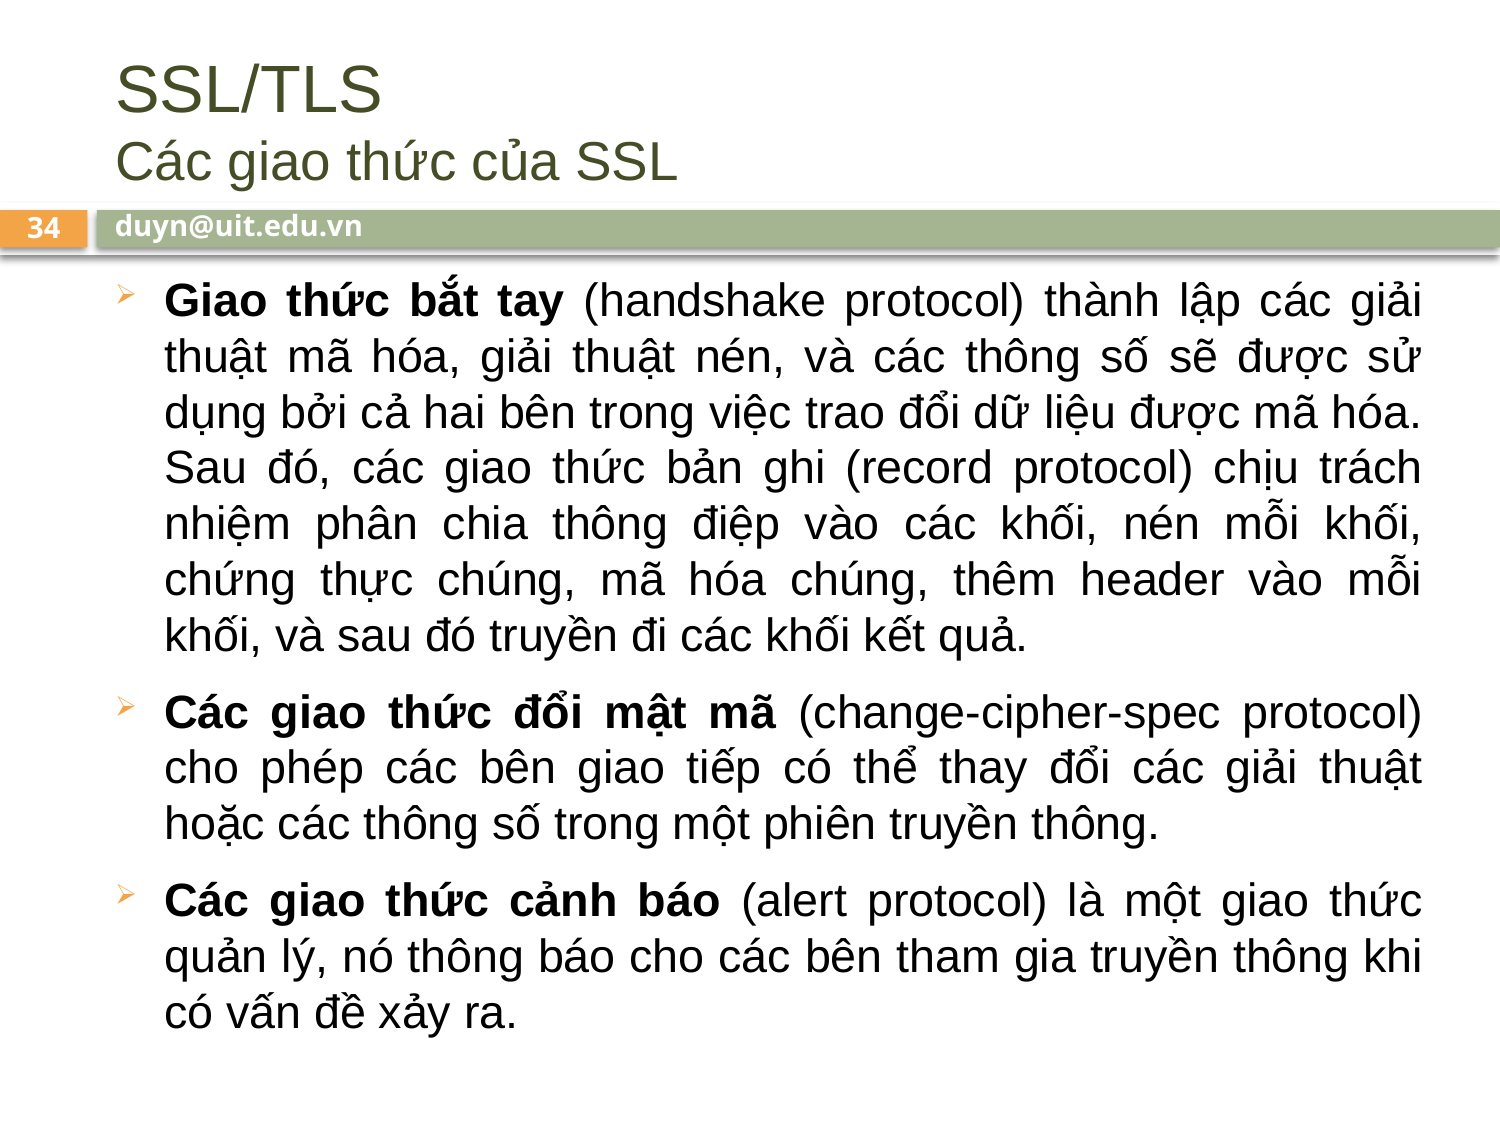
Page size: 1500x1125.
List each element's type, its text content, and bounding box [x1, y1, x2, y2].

list Giao thức bắt tay (handshake protocol) thành lập các giải thuật mã hóa, giải thuật nén, và các thông số sẽ được sử dụng bởi cả hai bên trong việc trao đổi dữ liệu được mã hóa. Sau đó, các giao thức bản ghi (record protocol) chịu trách nhiệm phân chia thông điệp vào các khối, nén mỗi khối, chứng thực chúng, mã hóa chúng, thêm header vào mỗi khối, và sau đó truyền đi các khối kết quả. Các giao thức đổi mật mã (change-cipher-spec protocol) cho phép các bên giao tiếp có thể thay đổi các giải thuật hoặc các thông số trong một phiên truyền thông. Các giao thức cảnh báo (alert protocol) là một giao thức quản lý, nó thông báo cho các bên tham gia truyền thông khi có vấn đề xảy ra. [100, 262, 1438, 1125]
slide_number 34 [0, 208, 88, 249]
slide_number duyn@uit.edu.vn [99, 200, 538, 249]
title SSL/TLS Các giao thức của SSL [100, 37, 1438, 200]
